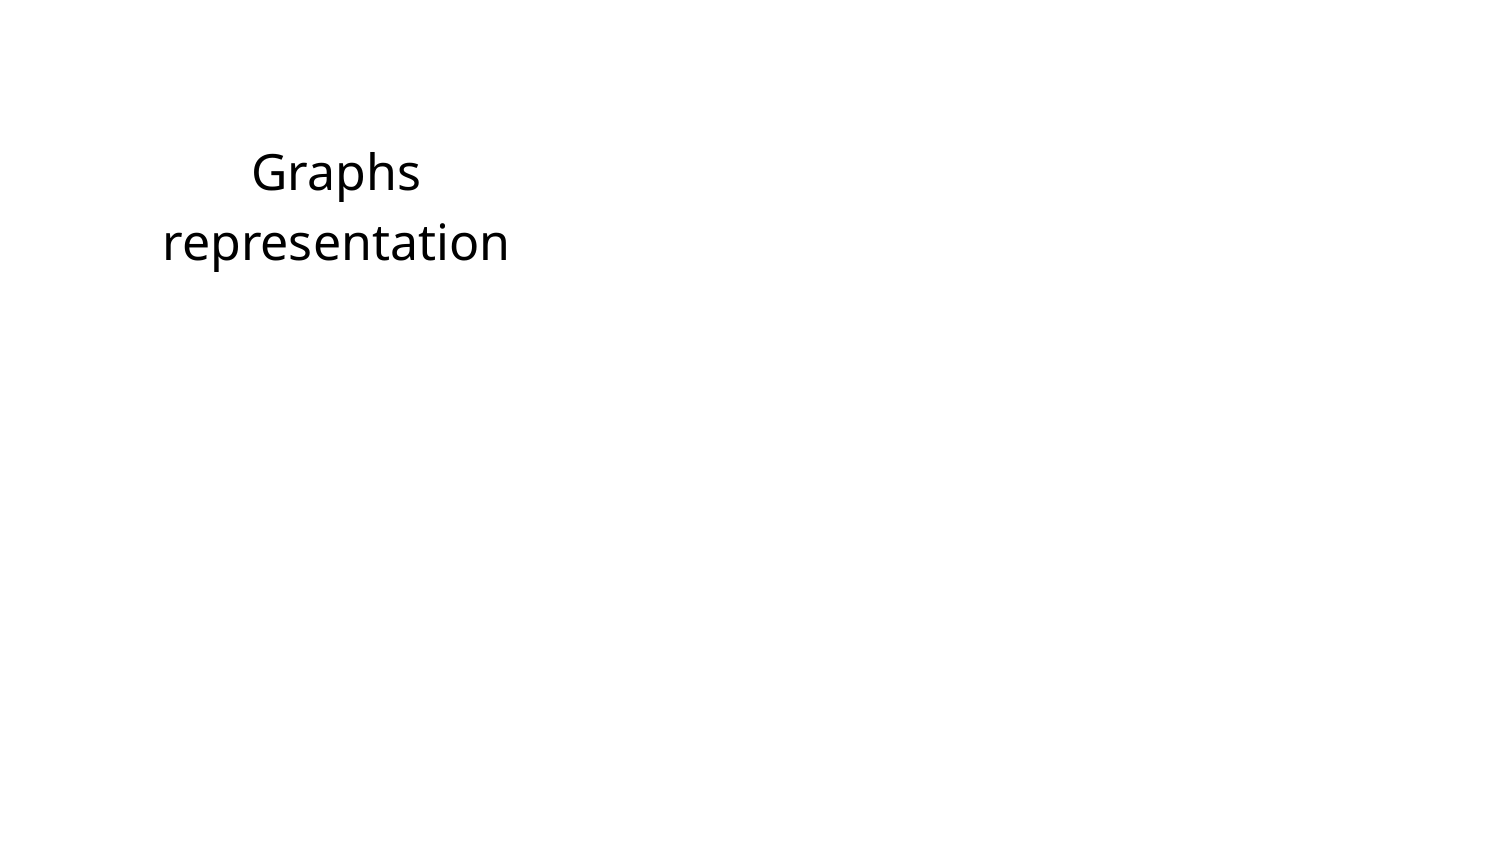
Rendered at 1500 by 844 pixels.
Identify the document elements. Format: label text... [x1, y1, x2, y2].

list Graphs representation [29, 133, 644, 711]
